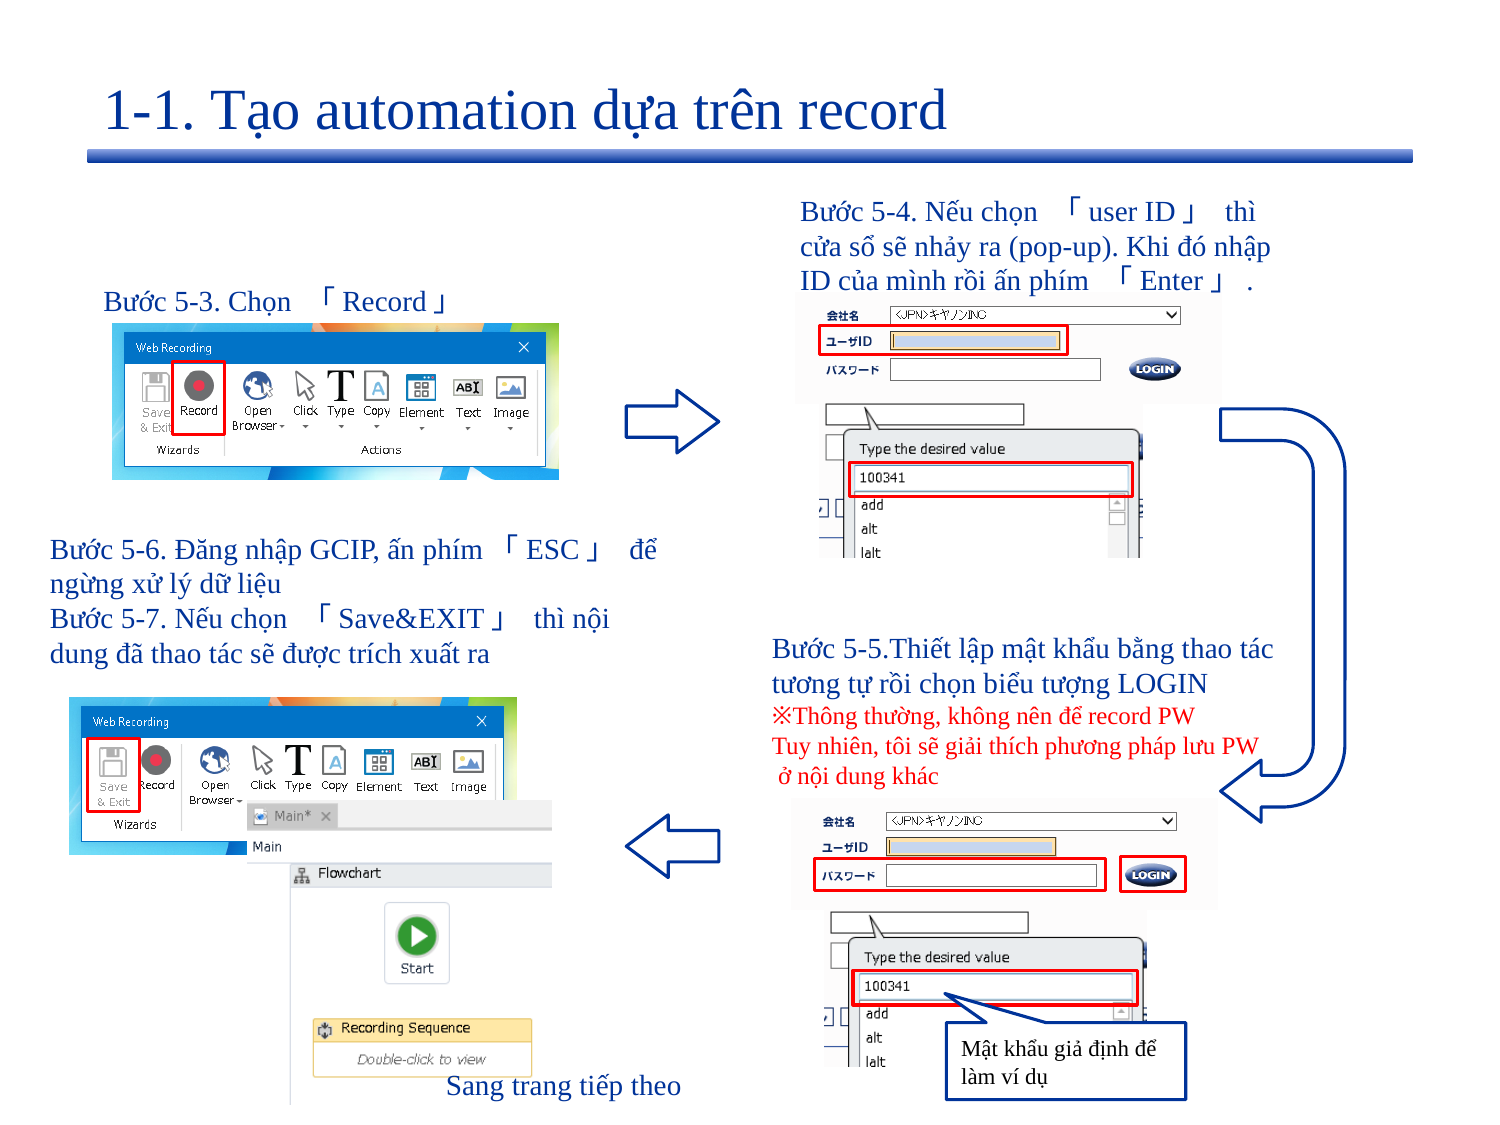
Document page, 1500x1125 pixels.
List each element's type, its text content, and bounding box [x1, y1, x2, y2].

text_box [1220, 408, 1345, 823]
text_box Sang trang tiếp theo [555, 1058, 750, 1109]
text_box Bước 5-5.Thiết lập mật khẩu bằng thao tác tương tự rồi chọn biểu tượng LOGIN ※Thông thường, không nên để record PW Tuy nhiên, tôi sẽ giải thích phương pháp lưu PW ở nội dung khác [757, 621, 1297, 797]
picture [69, 697, 552, 1105]
picture [794, 292, 1222, 559]
text_box [626, 814, 719, 878]
picture [112, 323, 559, 481]
text_box Mật khẩu giả định để làm ví dụ [946, 1022, 1186, 1100]
text_box Bước 5-6. Đăng nhập GCIP, ấn phím「ESC」 để ngừng xử lý dữ liệu Bước 5-7. Nếu chọn 「Save&EXIT」 thì nội dung đã thao tác sẽ được trích xuất ra [35, 522, 678, 678]
text_box Bước 5-4. Nếu chọn 「user ID」 thì cửa sổ sẽ nhảy ra (pop-up). Khi đó nhập ID của mình rồi ấn phím 「Enter」. [785, 184, 1317, 305]
text_box Bước 5-3. Chọn 「Record」 [88, 274, 478, 325]
title 1-1. Tạo automation dựa trên record [88, 66, 1402, 150]
picture [791, 798, 1219, 1067]
text_box [626, 390, 719, 453]
